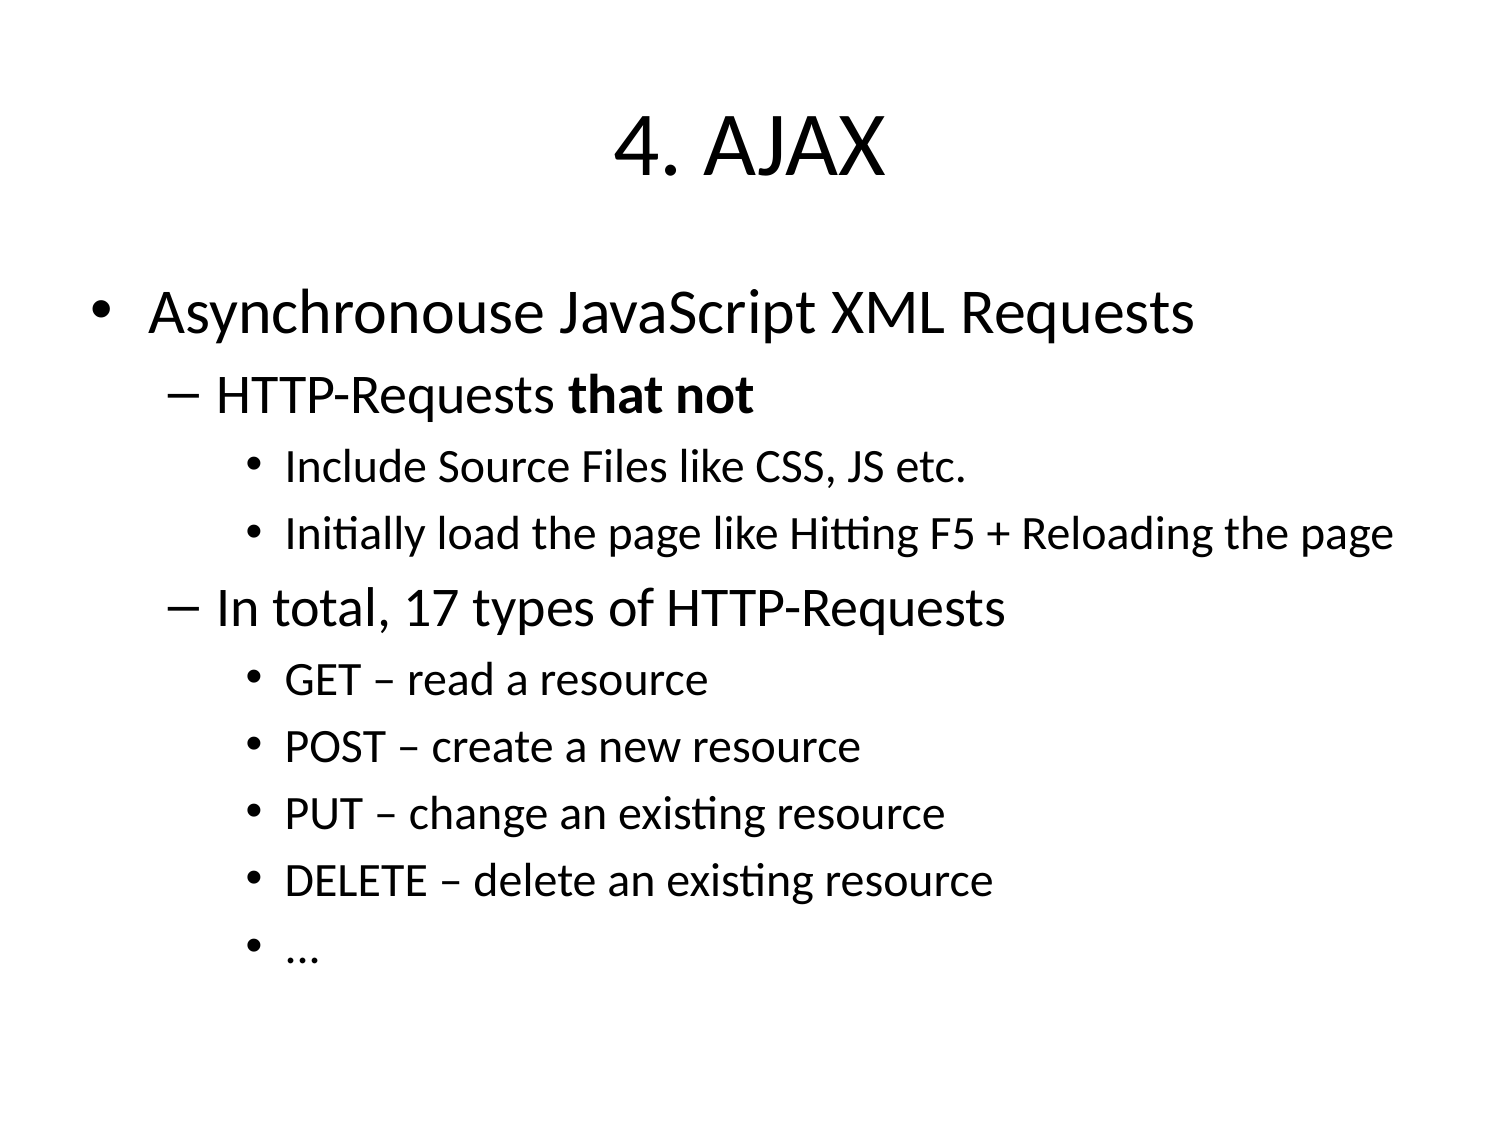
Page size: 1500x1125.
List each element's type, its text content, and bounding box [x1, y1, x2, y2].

title 4. AJAX [75, 45, 1425, 233]
list Asynchronouse JavaScript XML Requests HTTP-Requests that not Include Source Files like CSS, JS etc. Initially load the page like Hitting F5 + Reloading the page In total, 17 types of HTTP-Requests GET – read a resource POST – create a new resource PUT – change an existing resource DELETE – delete an existing resource ... [75, 262, 1425, 1005]
